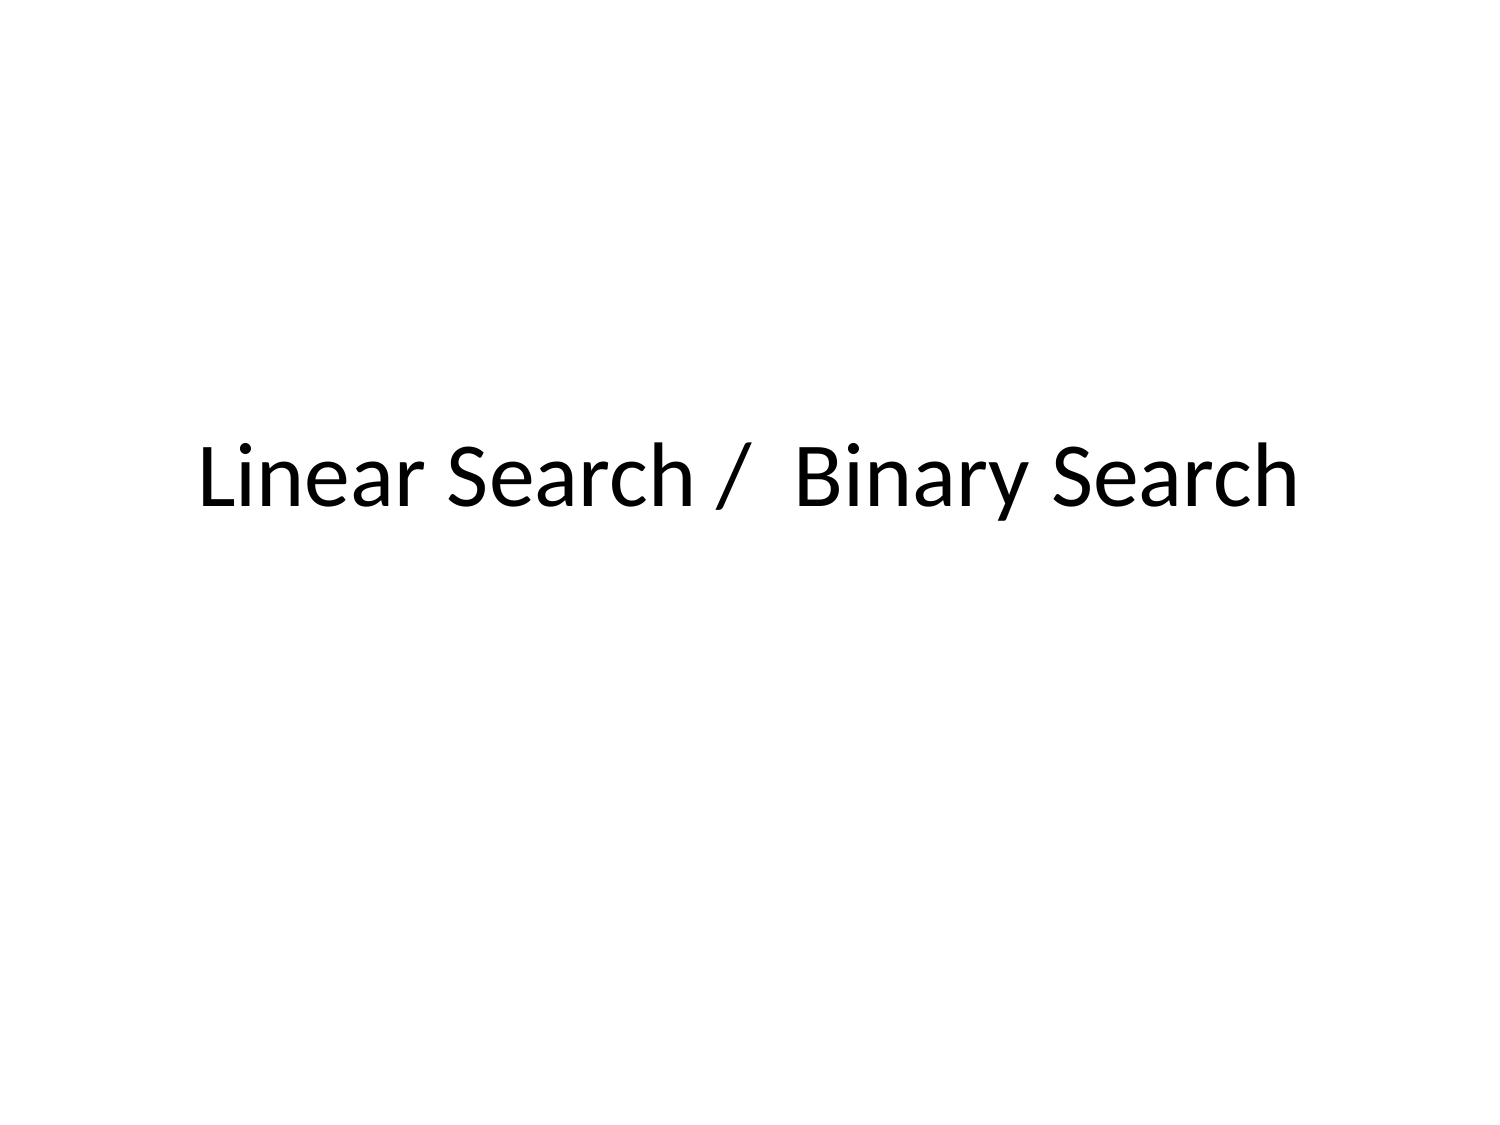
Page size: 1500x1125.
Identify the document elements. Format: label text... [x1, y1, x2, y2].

title Linear Search / Binary Search [112, 349, 1388, 591]
